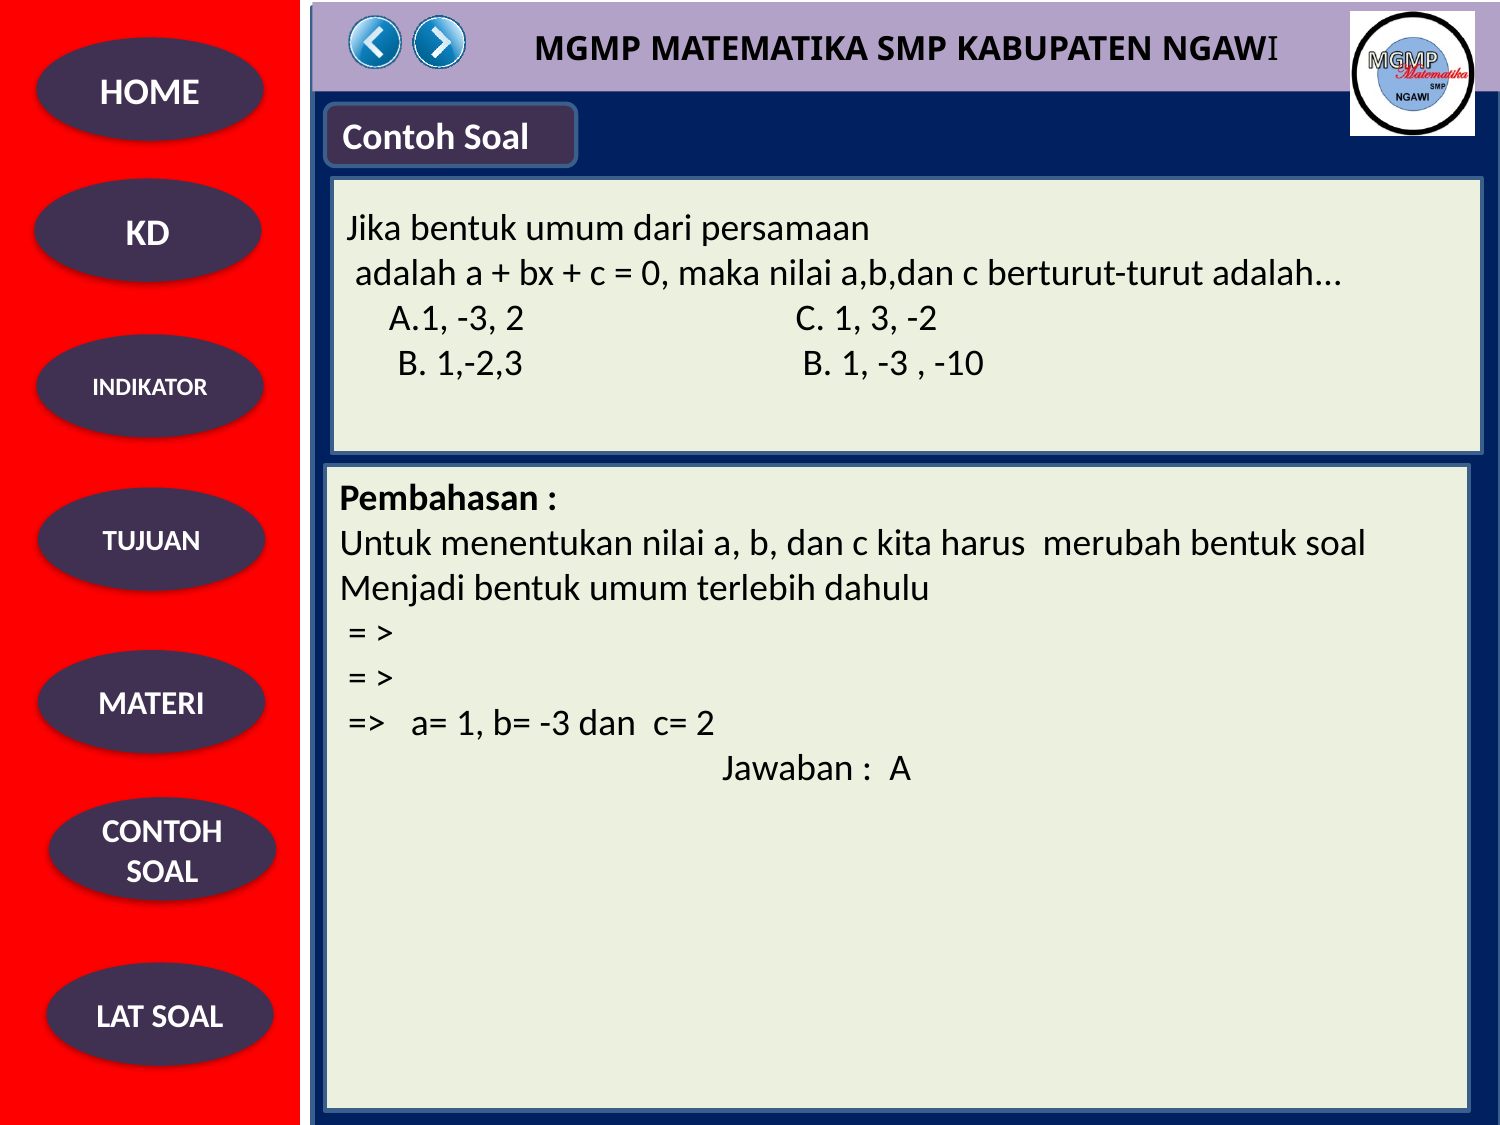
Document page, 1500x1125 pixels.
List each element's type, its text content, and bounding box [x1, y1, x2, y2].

picture [349, 16, 402, 69]
text_box Contoh Soal [322, 101, 579, 169]
picture [412, 15, 466, 69]
picture [1350, 11, 1475, 136]
